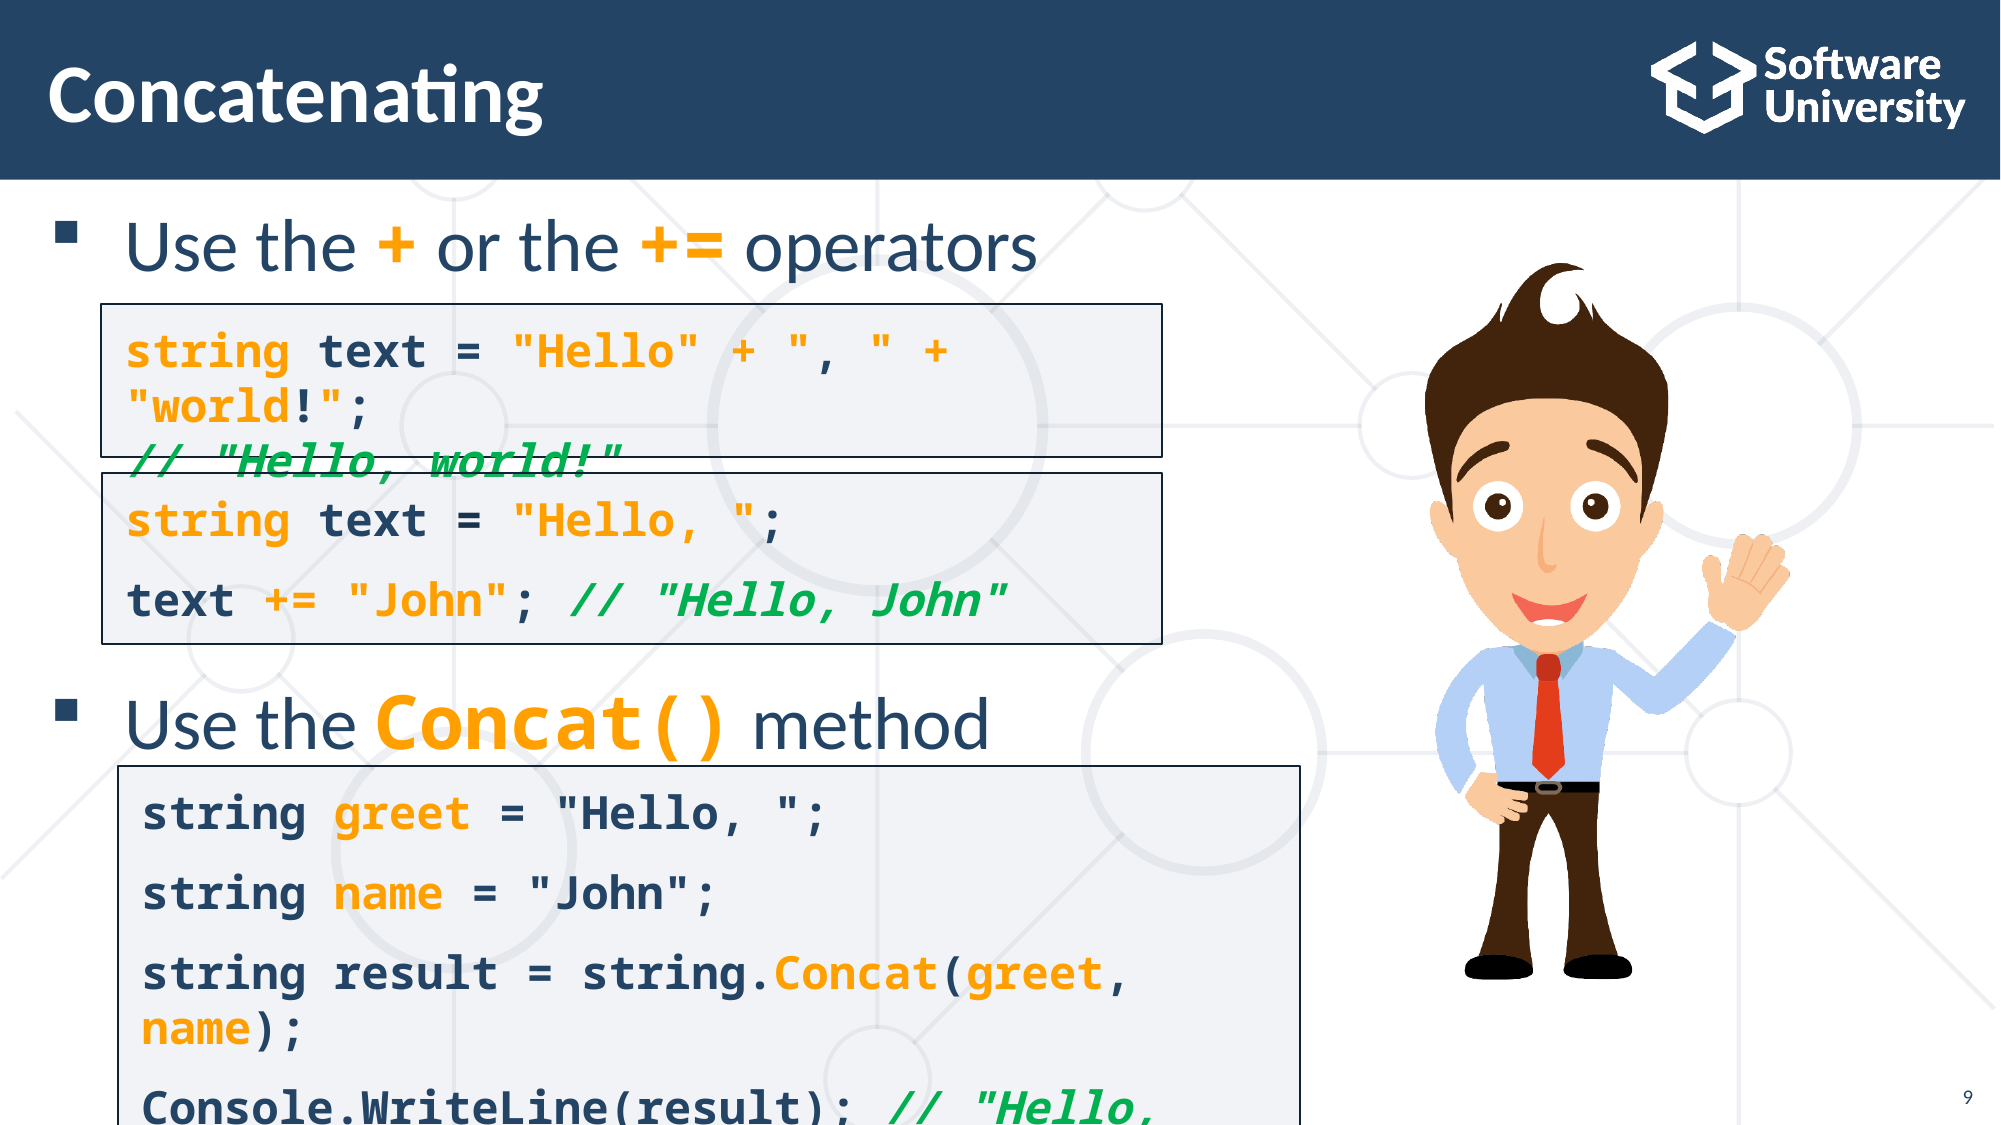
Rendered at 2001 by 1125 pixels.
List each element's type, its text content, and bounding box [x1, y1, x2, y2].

title Concatenating [31, 16, 1625, 162]
list Use the + or the += operators Use the Concat() method [31, 186, 1969, 1037]
picture [1651, 41, 1966, 134]
picture [1424, 263, 1801, 980]
text_box string text = "Hello, "; text += "John"; // "Hello, John" [101, 473, 1163, 644]
text_box string greet = "Hello, "; string name = "John"; string result = string.Concat(greet, name); Console.WriteLine(result); // "Hello, John" [117, 766, 1300, 1125]
slide_number 9 [1927, 1067, 1989, 1117]
list string text = "Hello" + ", " + "world!"; // "Hello, world!" [100, 303, 1163, 458]
